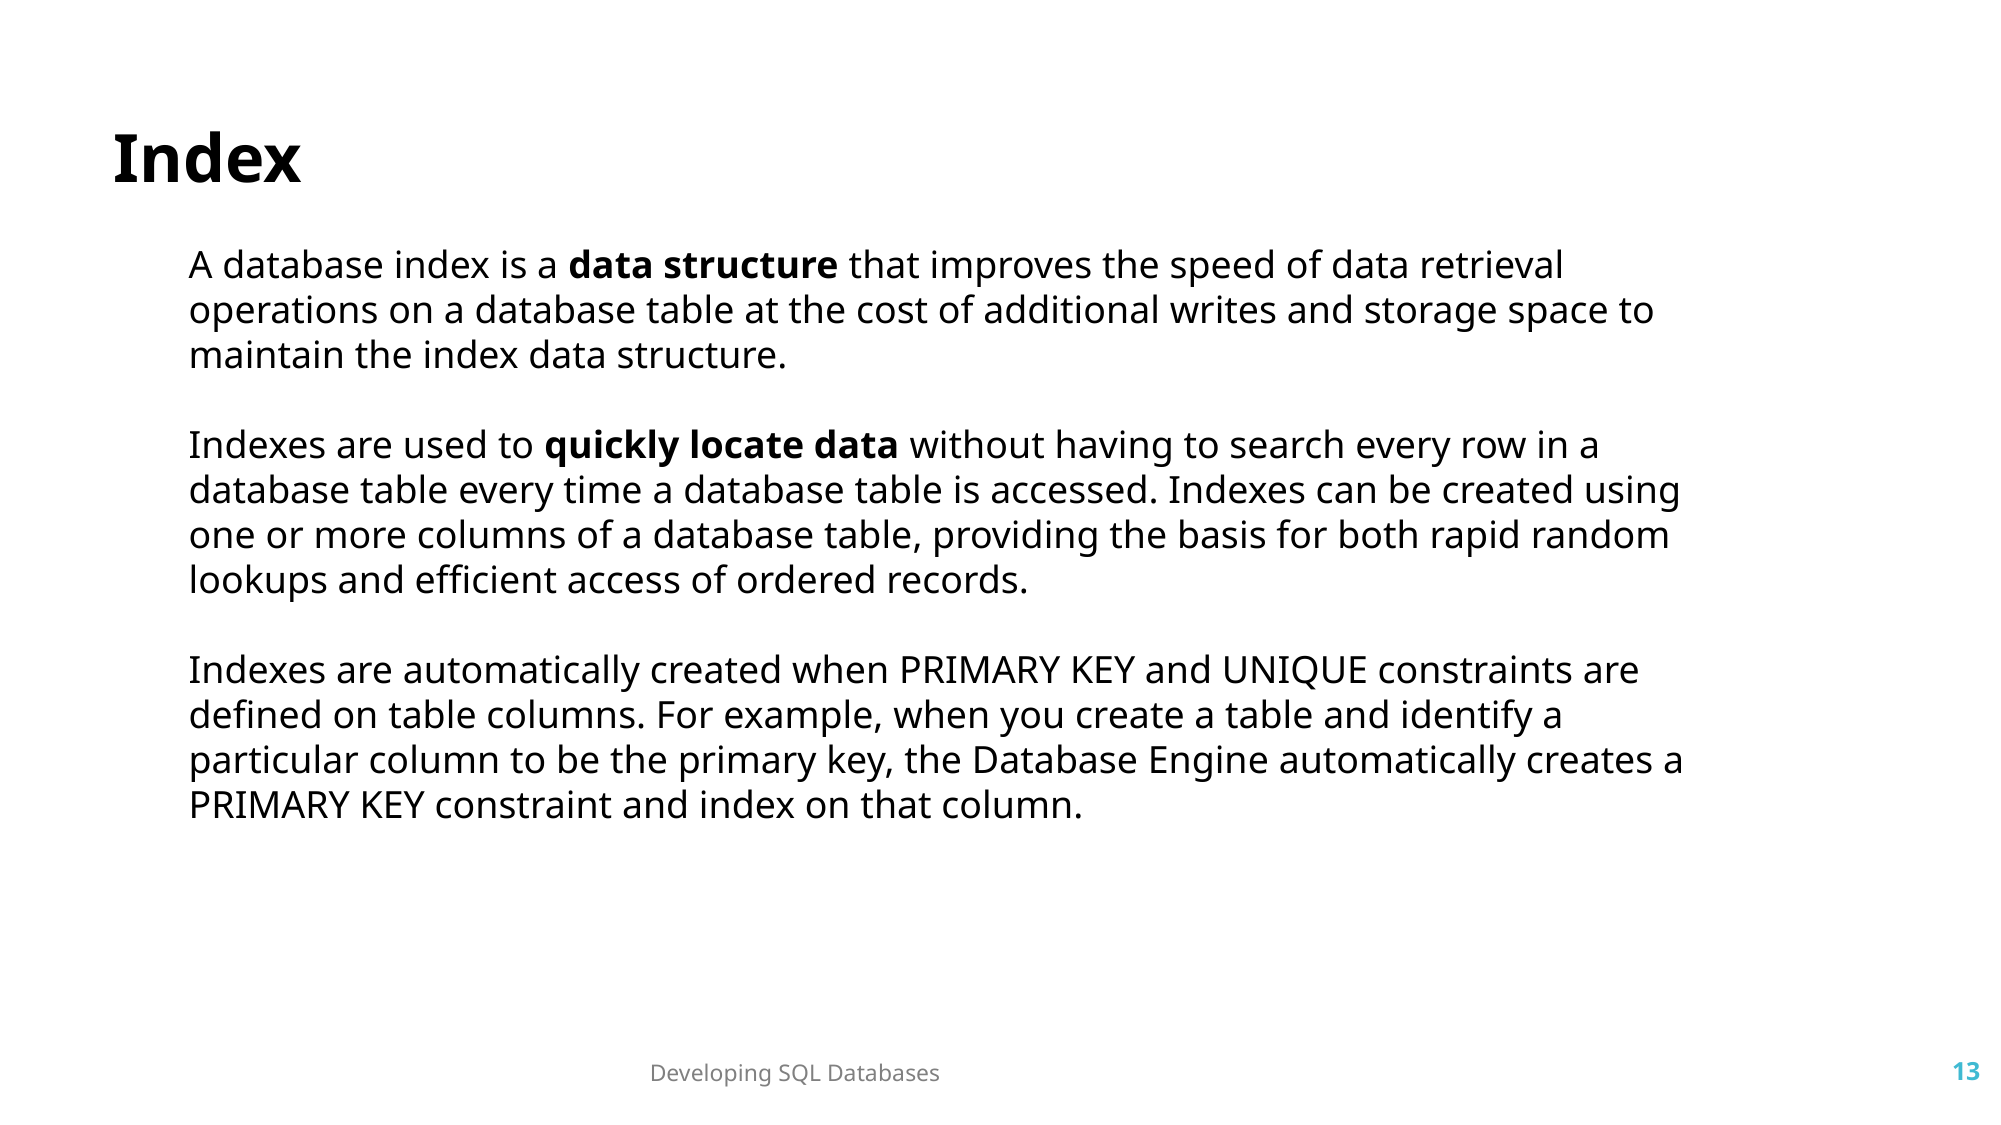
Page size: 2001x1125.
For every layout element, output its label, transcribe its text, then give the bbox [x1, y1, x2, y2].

text_box Index A database index is a data structure that improves the speed of data retrieval operations on a database table at the cost of additional writes and storage space to maintain the index data structure. Indexes are used to quickly locate data without having to search every row in a database table every time a database table is accessed. Indexes can be created using one or more columns of a database table, providing the basis for both rapid random lookups and efficient access of ordered records. Indexes are automatically created when PRIMARY KEY and UNIQUE constraints are defined on table columns. For example, when you create a table and identify a particular column to be the primary key, the Database Engine automatically creates a PRIMARY KEY constraint and index on that column. [99, 108, 1738, 834]
footer Developing SQL Databases [634, 1042, 1605, 1103]
slide_number 13 [1744, 1042, 1996, 1103]
